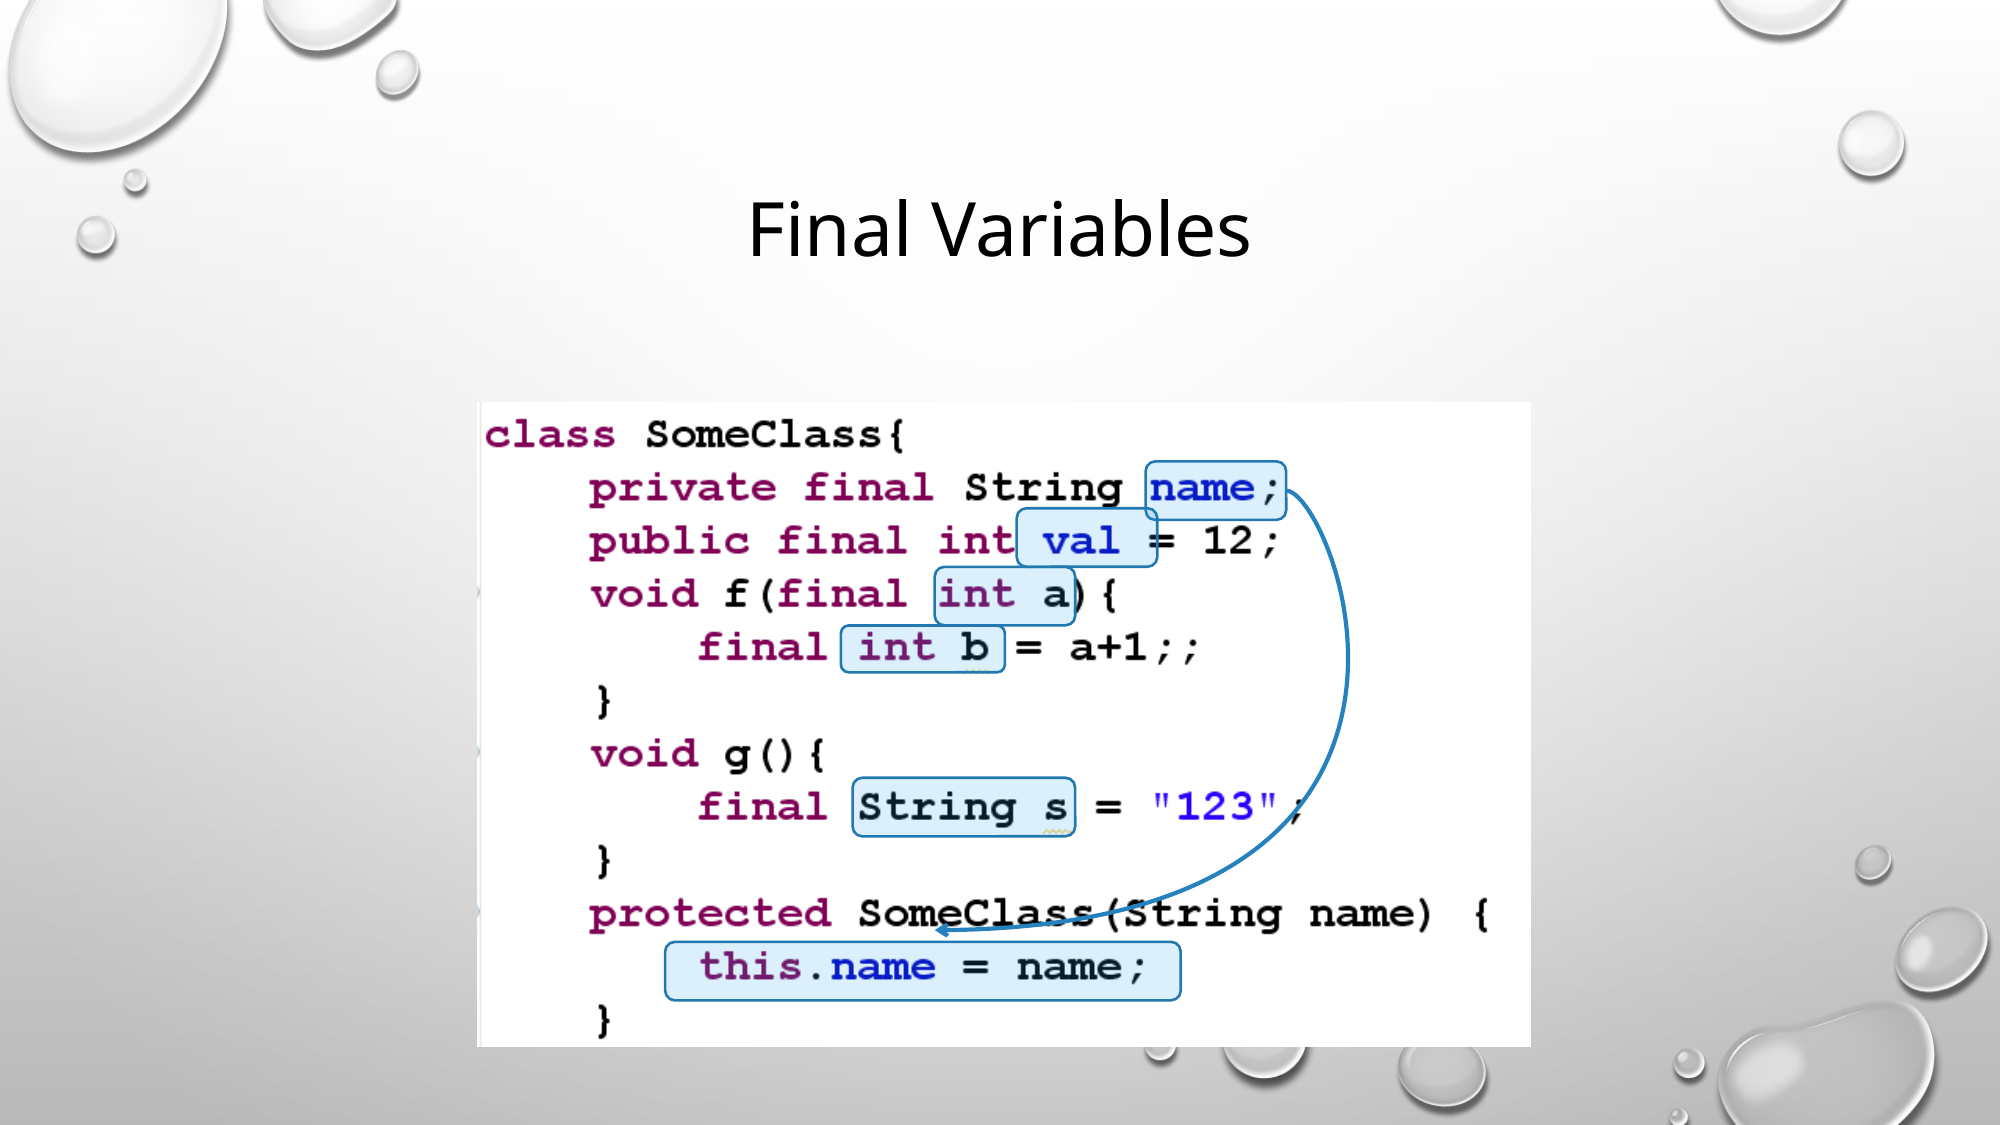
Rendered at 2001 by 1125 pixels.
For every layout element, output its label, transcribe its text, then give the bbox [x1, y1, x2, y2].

title Final Variables [149, 101, 1851, 364]
picture [0, 0, 2000, 1125]
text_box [934, 490, 1287, 931]
